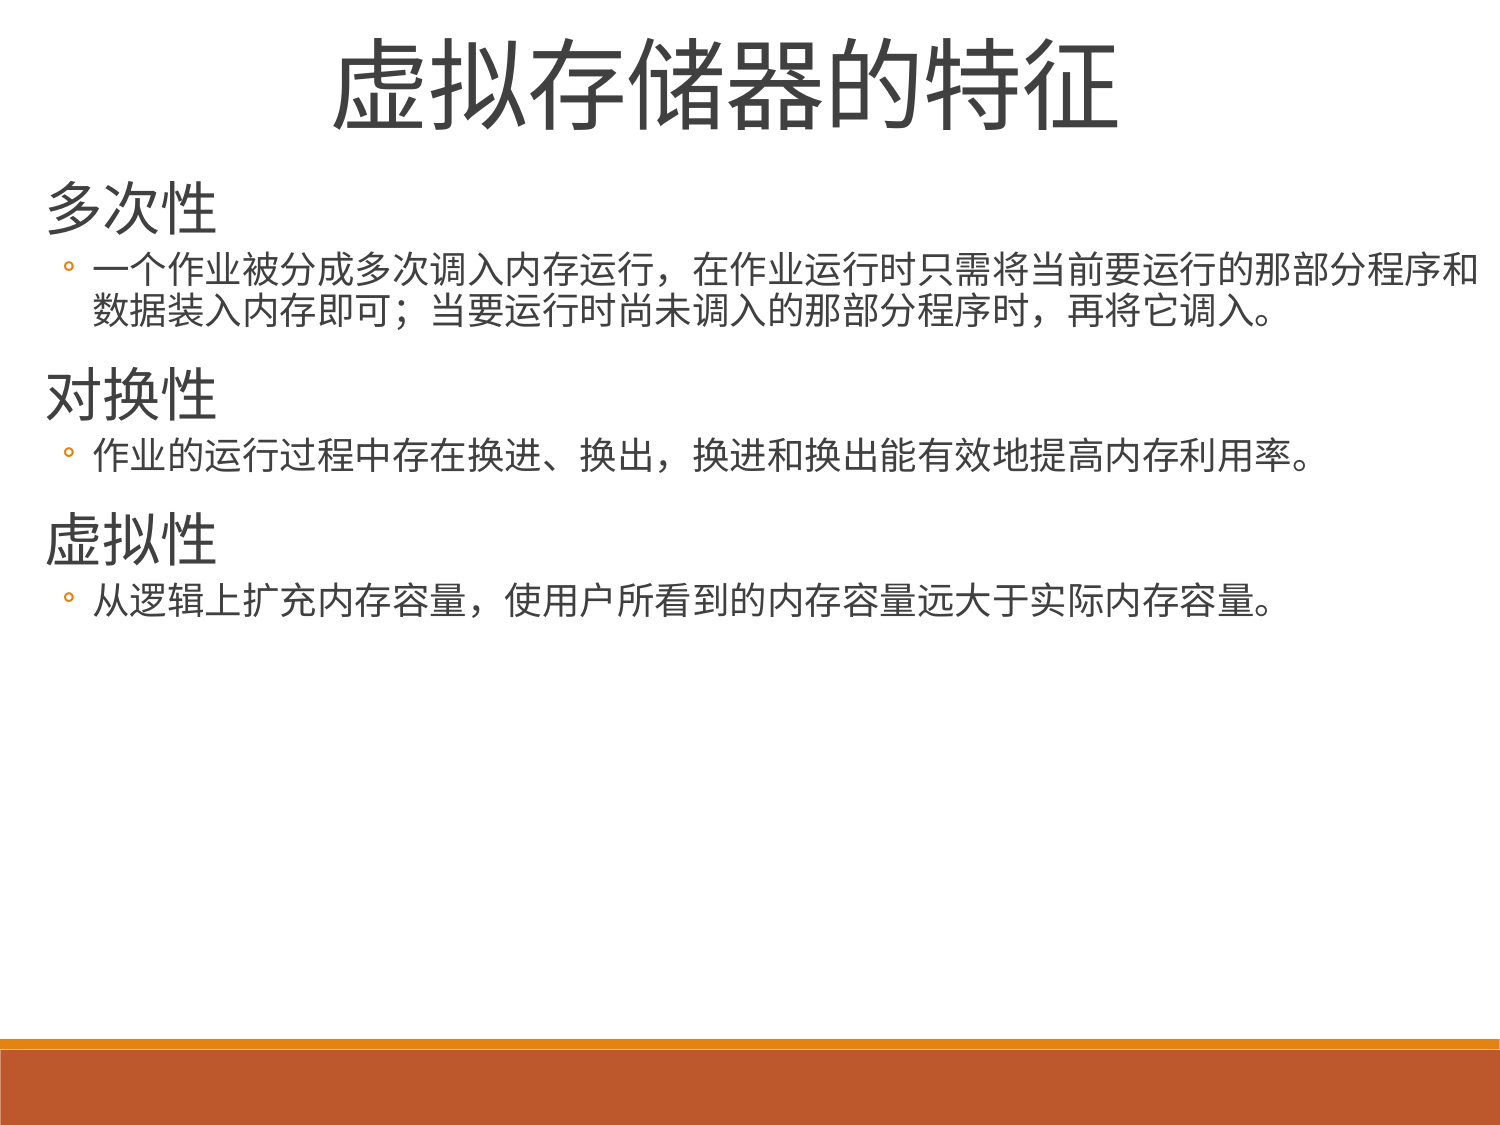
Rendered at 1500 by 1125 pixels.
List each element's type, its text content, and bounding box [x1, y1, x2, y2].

title 虚拟存储器的特征 [225, 0, 1500, 150]
list 多次性 一个作业被分成多次调入内存运行，在作业运行时只需将当前要运行的那部分程序和数据装入内存即可；当要运行时尚未调入的那部分程序时，再将它调入。 对换性 作业的运行过程中存在换进、换出，换进和换出能有效地提高内存利用率。 虚拟性 从逻辑上扩充内存容量，使用户所看到的内存容量远大于实际内存容量。 [29, 172, 1500, 1071]
